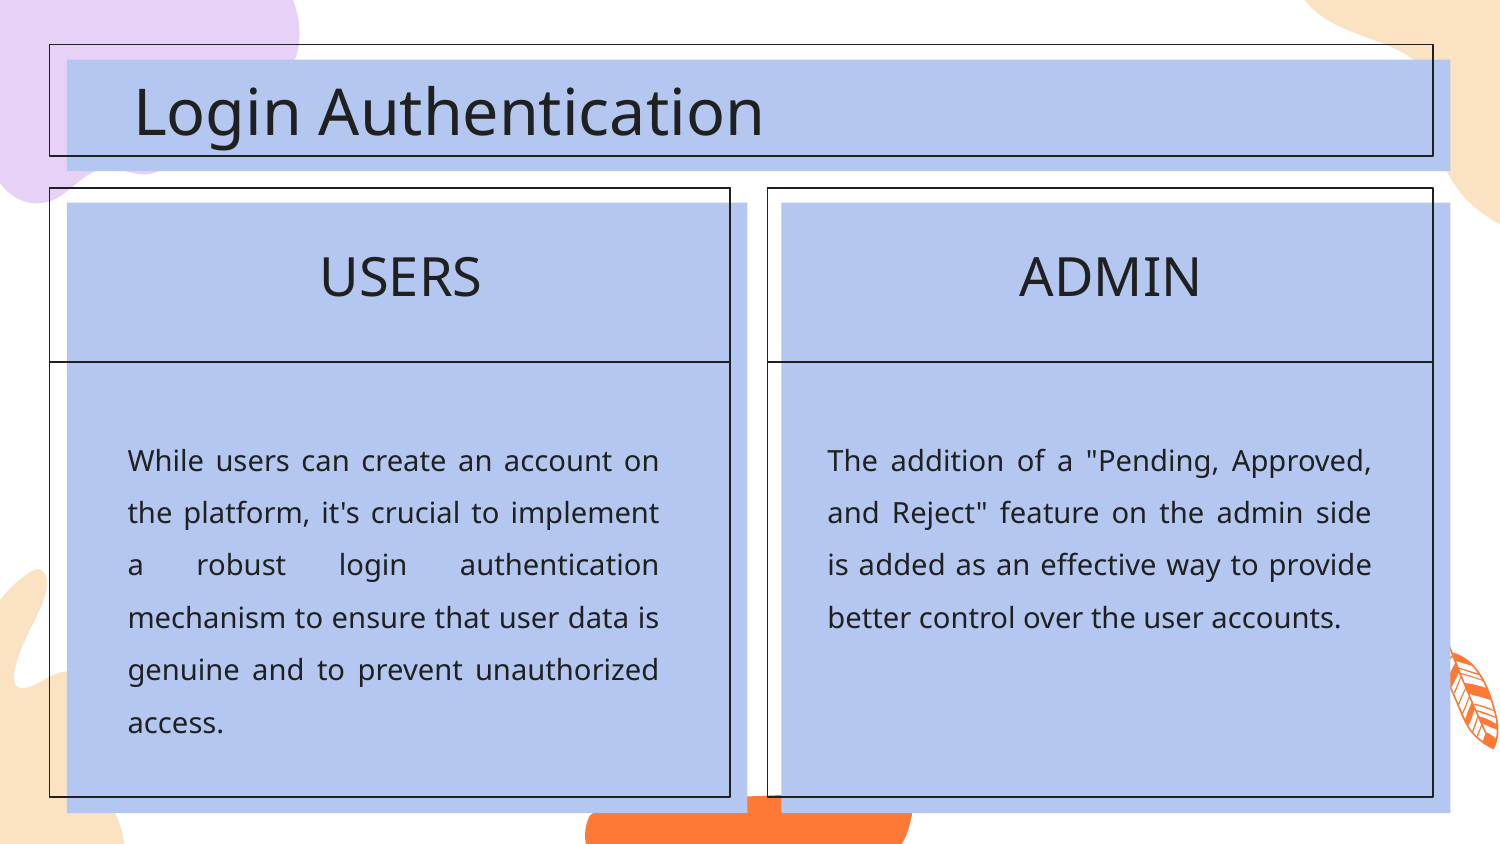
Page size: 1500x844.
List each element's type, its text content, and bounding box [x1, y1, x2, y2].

subtitle The addition of a "Pending, Approved, and Reject" feature on the admin side is added as an effective way to provide better control over the user accounts. [812, 409, 1388, 671]
subtitle While users can create an account on the platform, it's crucial to implement a robust login authentication mechanism to ensure that user data is genuine and to prevent unauthorized access. [112, 409, 676, 671]
subtitle USERS [49, 187, 731, 363]
title Login Authentication [118, 63, 1382, 157]
subtitle ADMIN [767, 187, 1433, 363]
